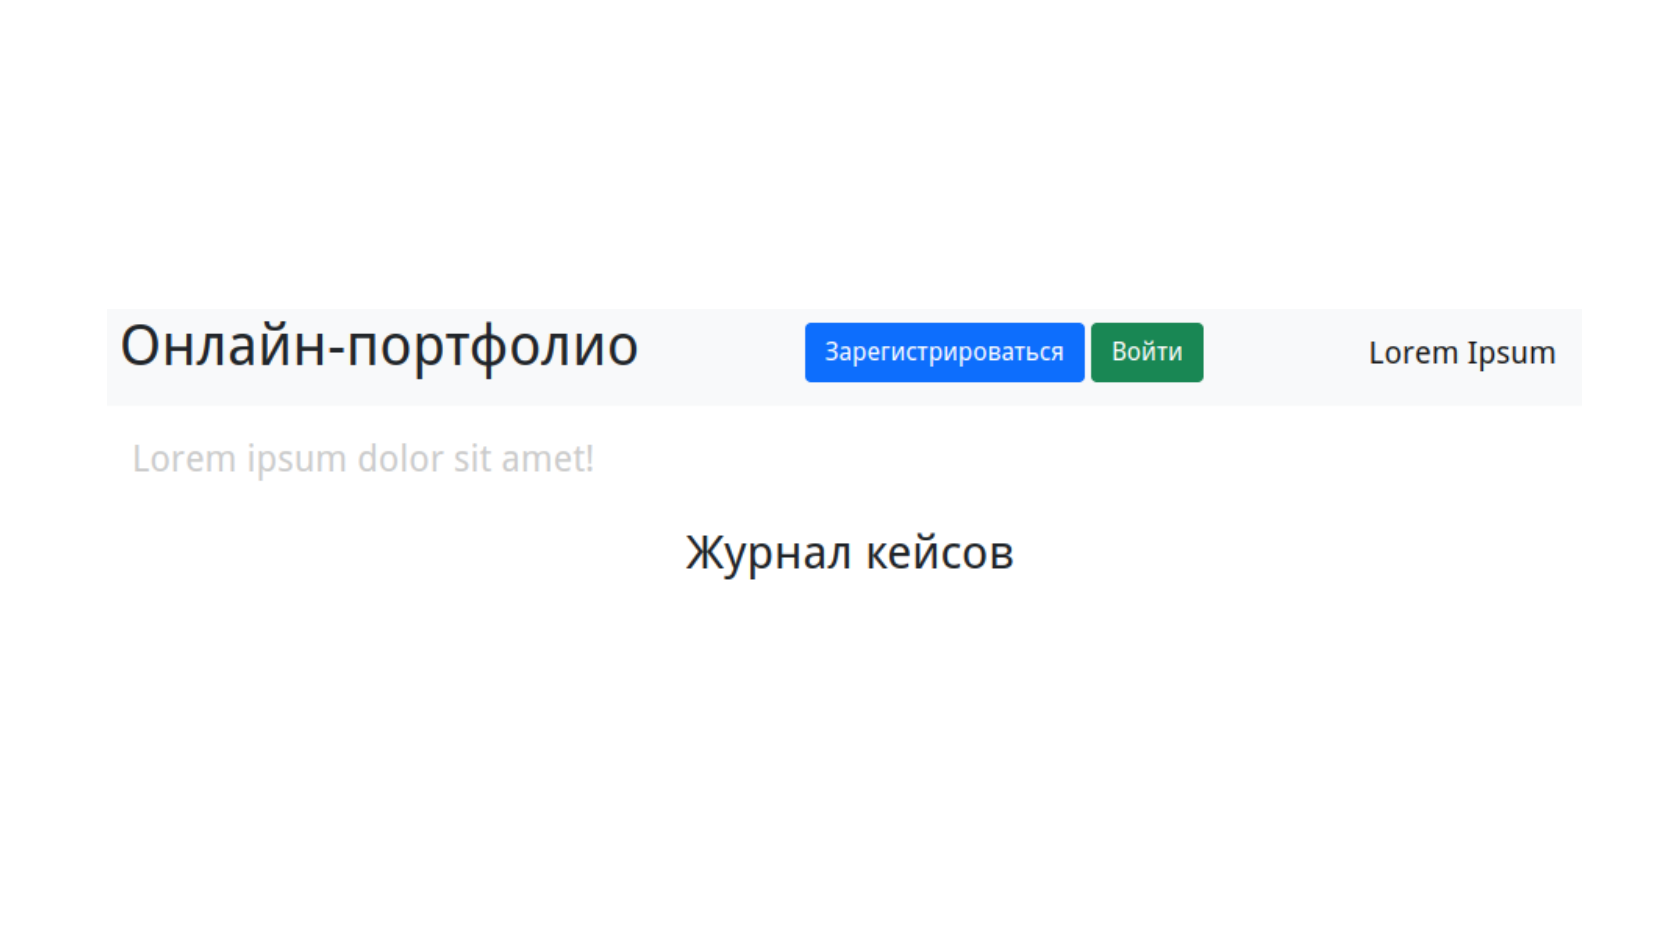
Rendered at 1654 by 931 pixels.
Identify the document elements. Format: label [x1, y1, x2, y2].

picture [107, 309, 1582, 636]
